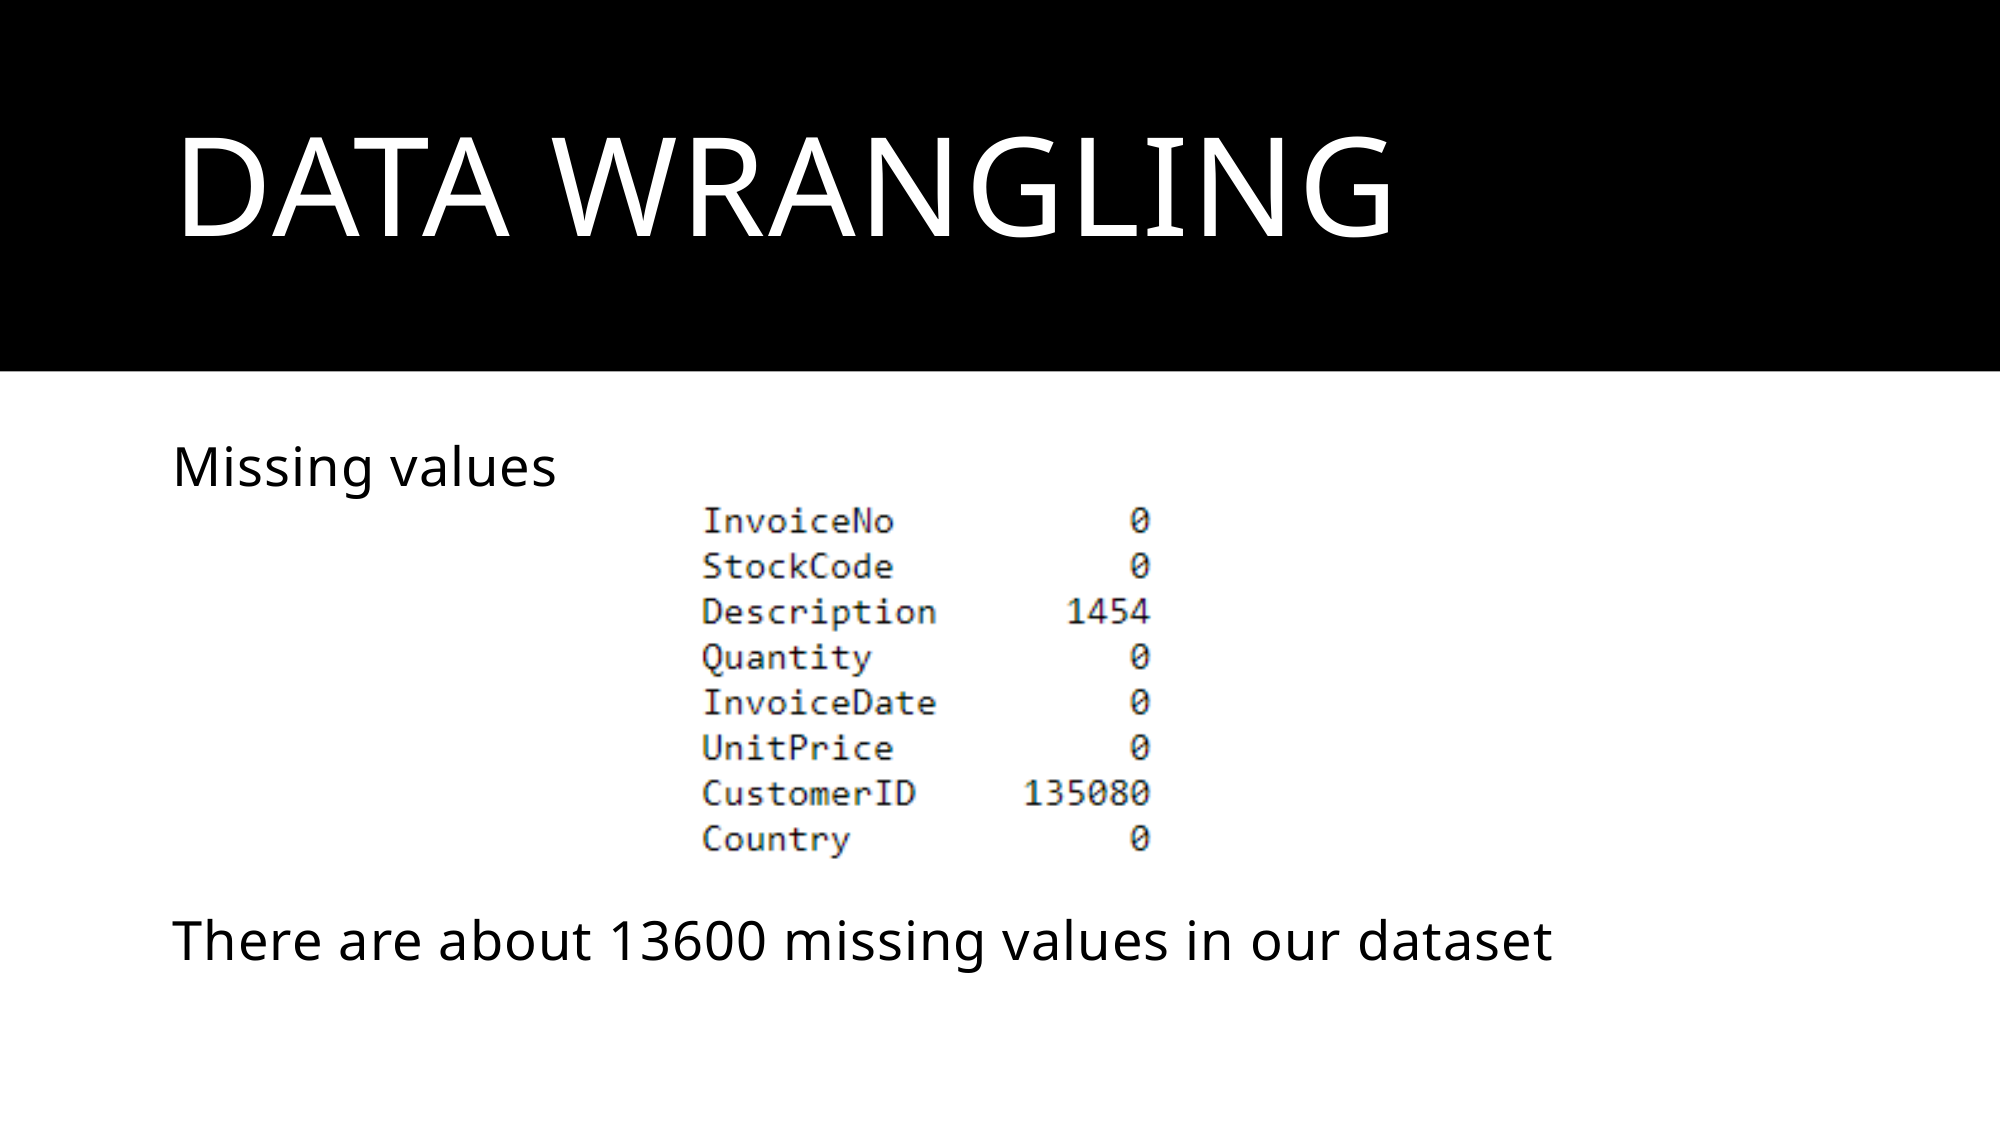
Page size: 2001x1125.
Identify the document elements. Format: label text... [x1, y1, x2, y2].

picture [699, 483, 1184, 864]
list Missing values There are about 13600 missing values in our dataset [157, 424, 1842, 1014]
title Data wrangling [157, 52, 1842, 332]
